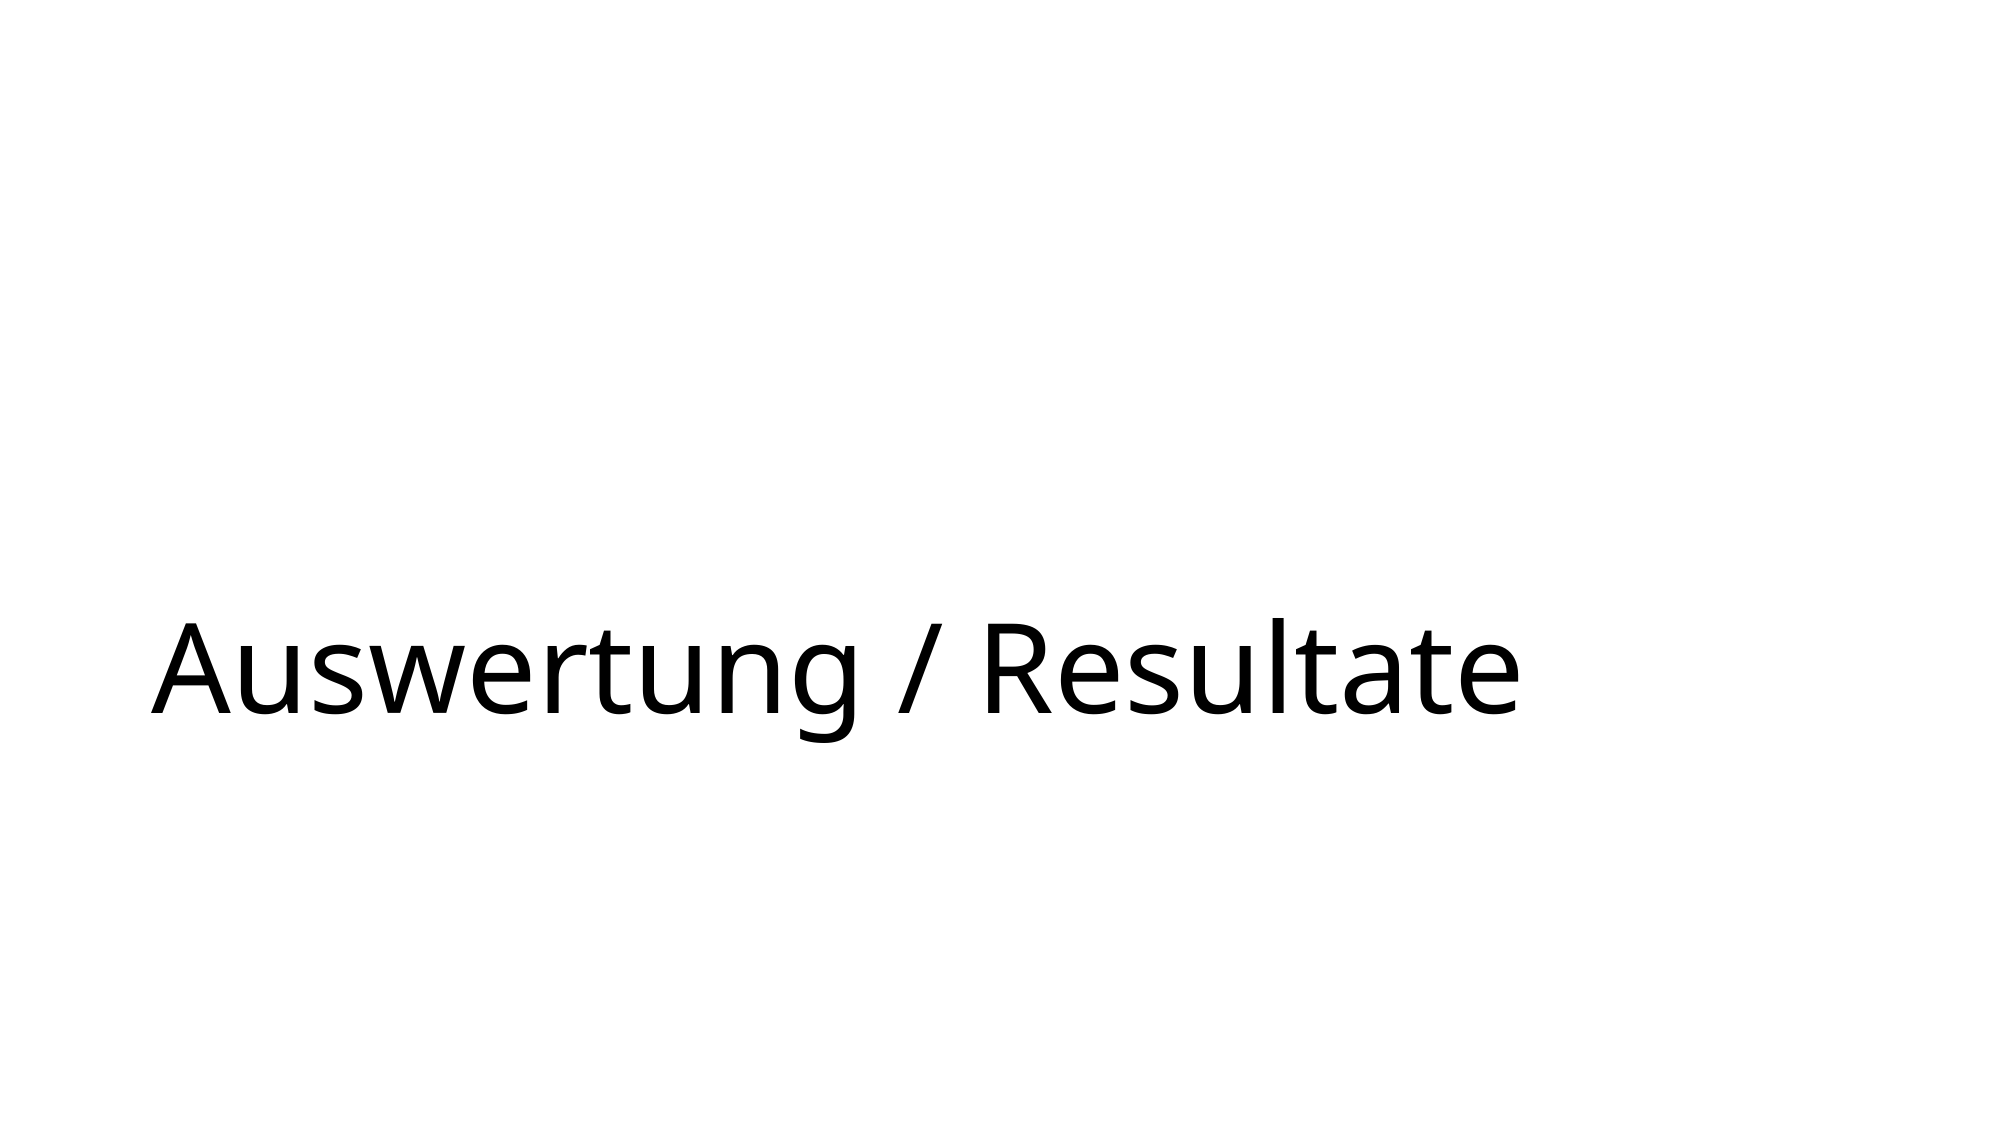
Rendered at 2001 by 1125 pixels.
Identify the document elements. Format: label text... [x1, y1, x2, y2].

title Auswertung / Resultate [136, 280, 1862, 749]
